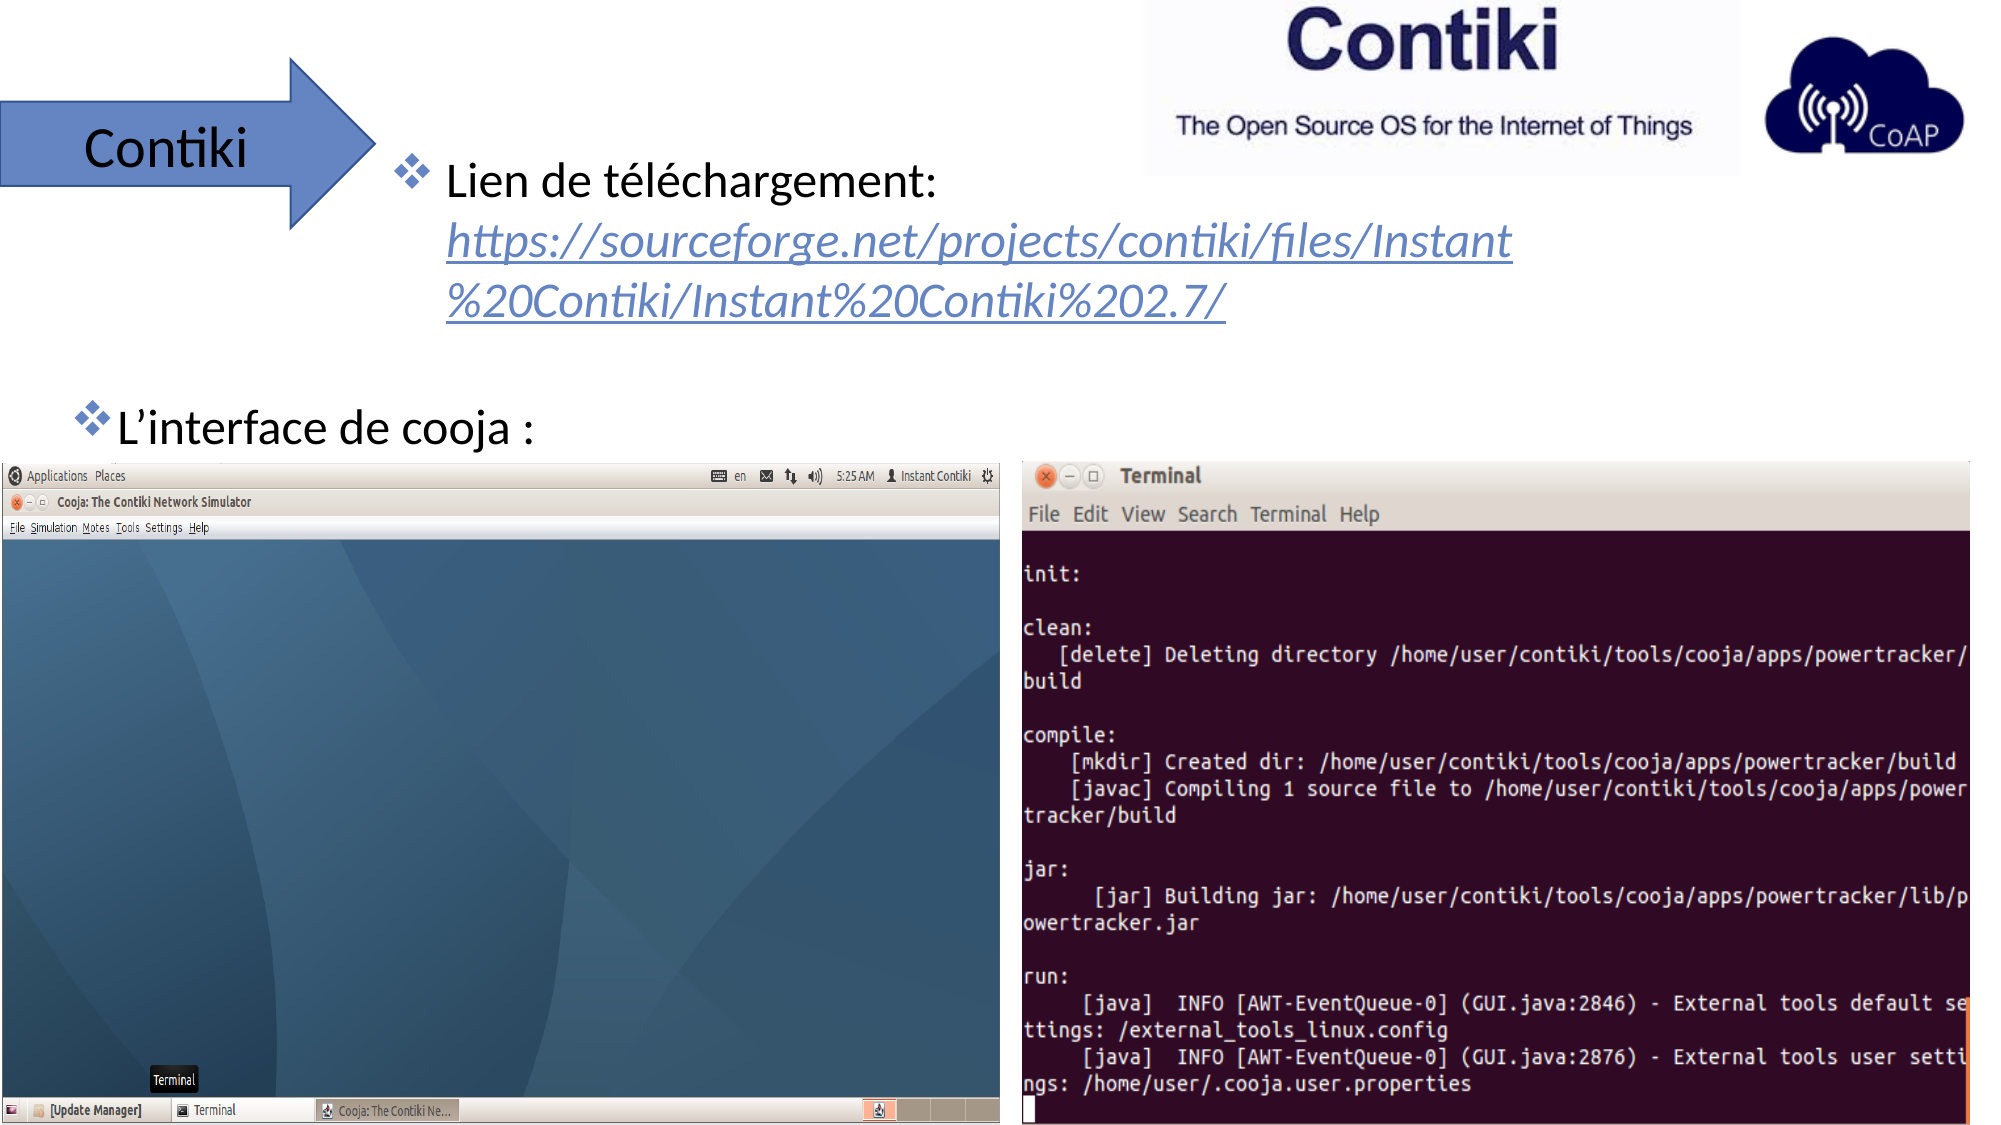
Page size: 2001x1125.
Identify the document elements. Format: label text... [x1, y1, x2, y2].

picture [1022, 461, 1970, 1125]
text_box Lien de téléchargement: https://sourceforge.net/projects/contiki/files/Instant%20Contiki/Instant%20Contiki%202.7/ [374, 139, 1741, 335]
picture [1, 463, 1000, 1125]
picture [1136, 0, 1998, 239]
text_box Contiki [0, 56, 377, 231]
text_box L’interface de cooja : [55, 386, 551, 462]
